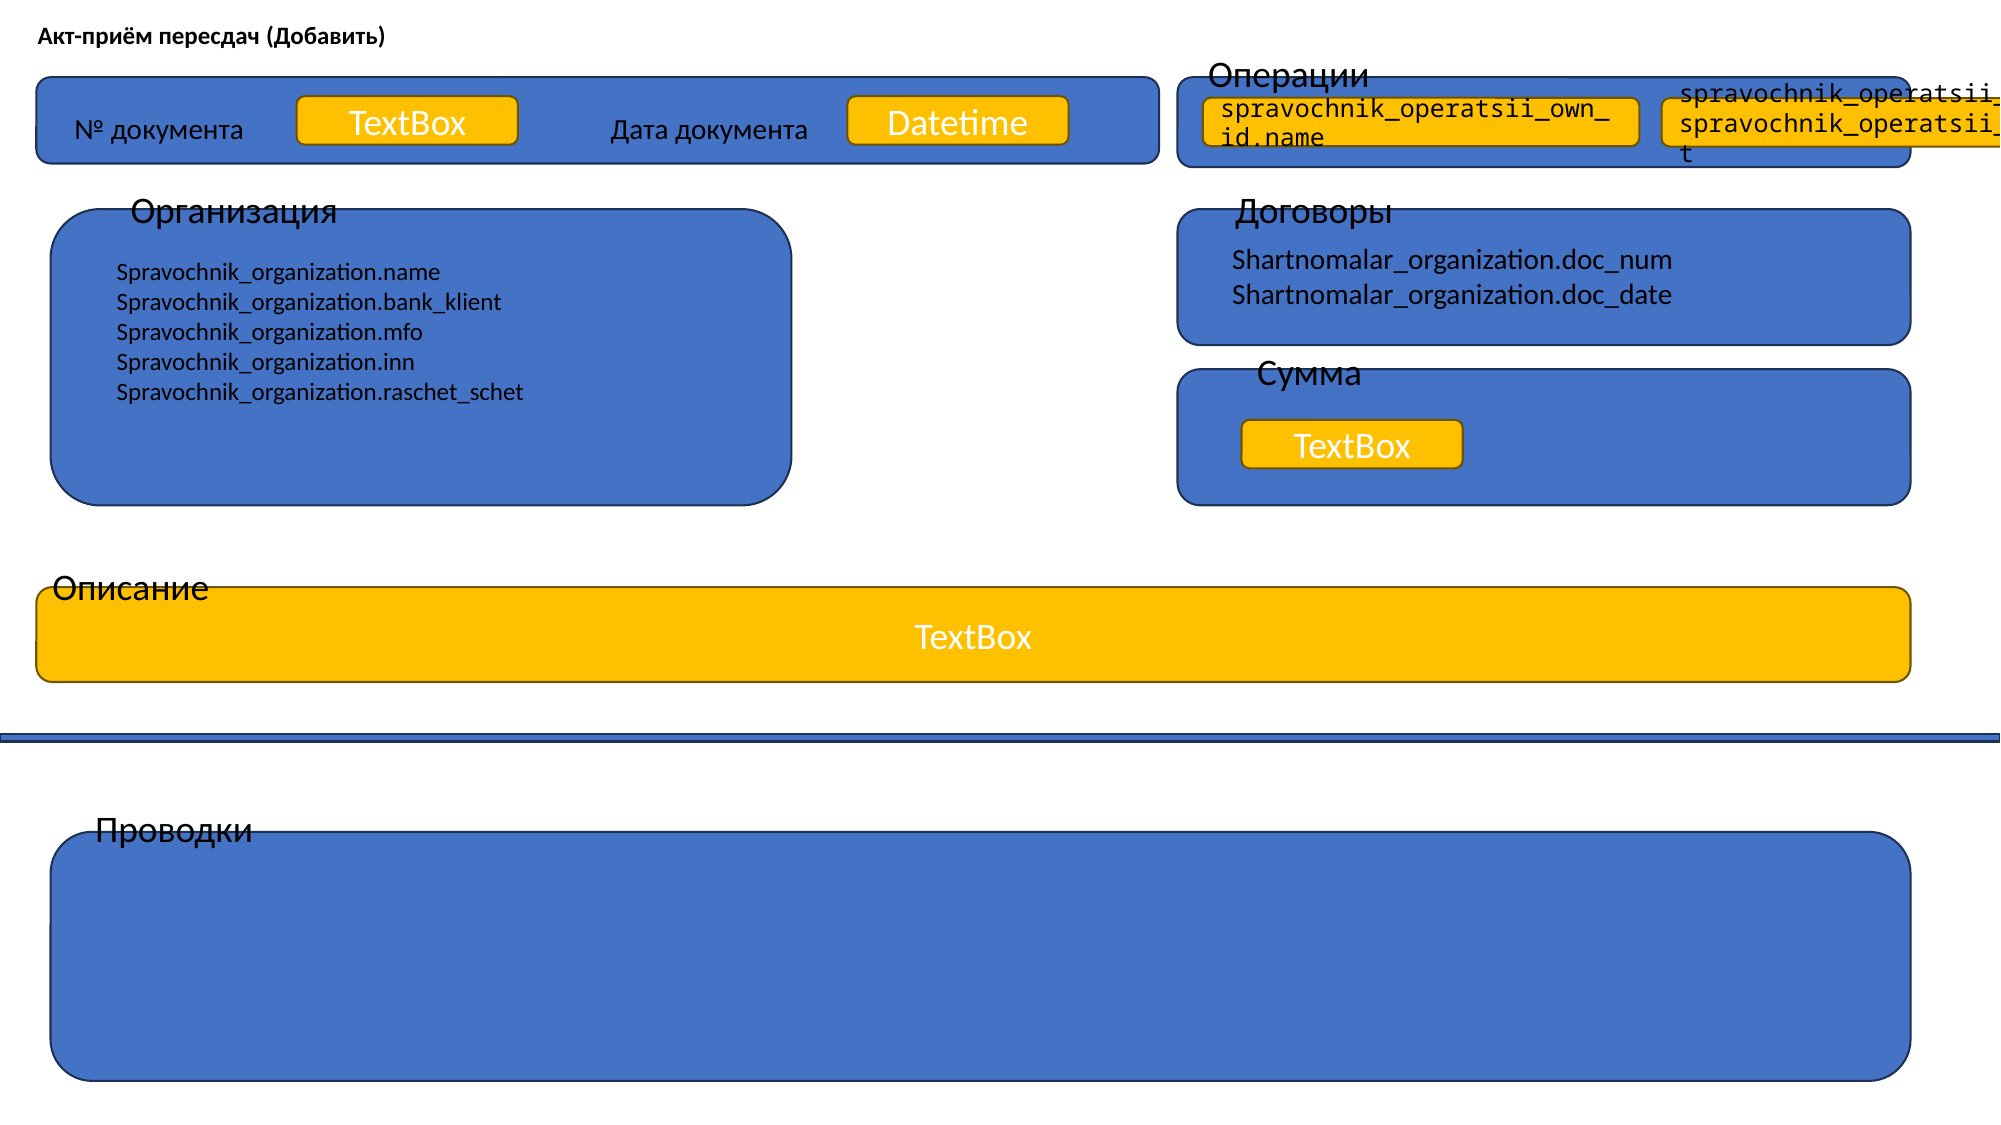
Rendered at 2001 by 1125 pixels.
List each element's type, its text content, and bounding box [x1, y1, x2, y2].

text_box spravochnik_operatsii_own_id.schet / spravochnik_operatsii_own_id.subschet [1660, 96, 2000, 148]
text_box spravochnik_operatsii_own_id.name [1201, 96, 1641, 148]
text_box Проводки [80, 798, 269, 858]
text_box № документа [59, 102, 259, 153]
text_box [49, 830, 1912, 1082]
text_box TextBox [35, 586, 1912, 684]
text_box Описание [37, 555, 225, 616]
text_box [0, 733, 2000, 743]
text_box [1176, 76, 1912, 169]
text_box [1176, 368, 1912, 507]
text_box [1176, 208, 1912, 347]
text_box Сумма [1242, 340, 1378, 400]
text_box Spravochnik_organization.name Spravochnik_organization.bank_klient Spravochnik_organization.mfo Spravochnik_organization.inn Spravochnik_organization.raschet_schet [101, 248, 540, 413]
text_box TextBox [1240, 418, 1464, 470]
text_box [35, 76, 1161, 165]
text_box Shartnomalar_organization.doc_num Shartnomalar_organization.doc_date [1217, 233, 1689, 318]
text_box Акт-приём пересдач (Добавить) [22, 12, 401, 57]
text_box Операции [1193, 42, 1385, 103]
text_box Дата документа [595, 102, 824, 153]
text_box Организация [115, 178, 354, 239]
text_box [49, 208, 793, 507]
text_box Datetime [846, 95, 1070, 146]
text_box Договоры [1220, 178, 1409, 233]
text_box TextBox [295, 95, 519, 146]
